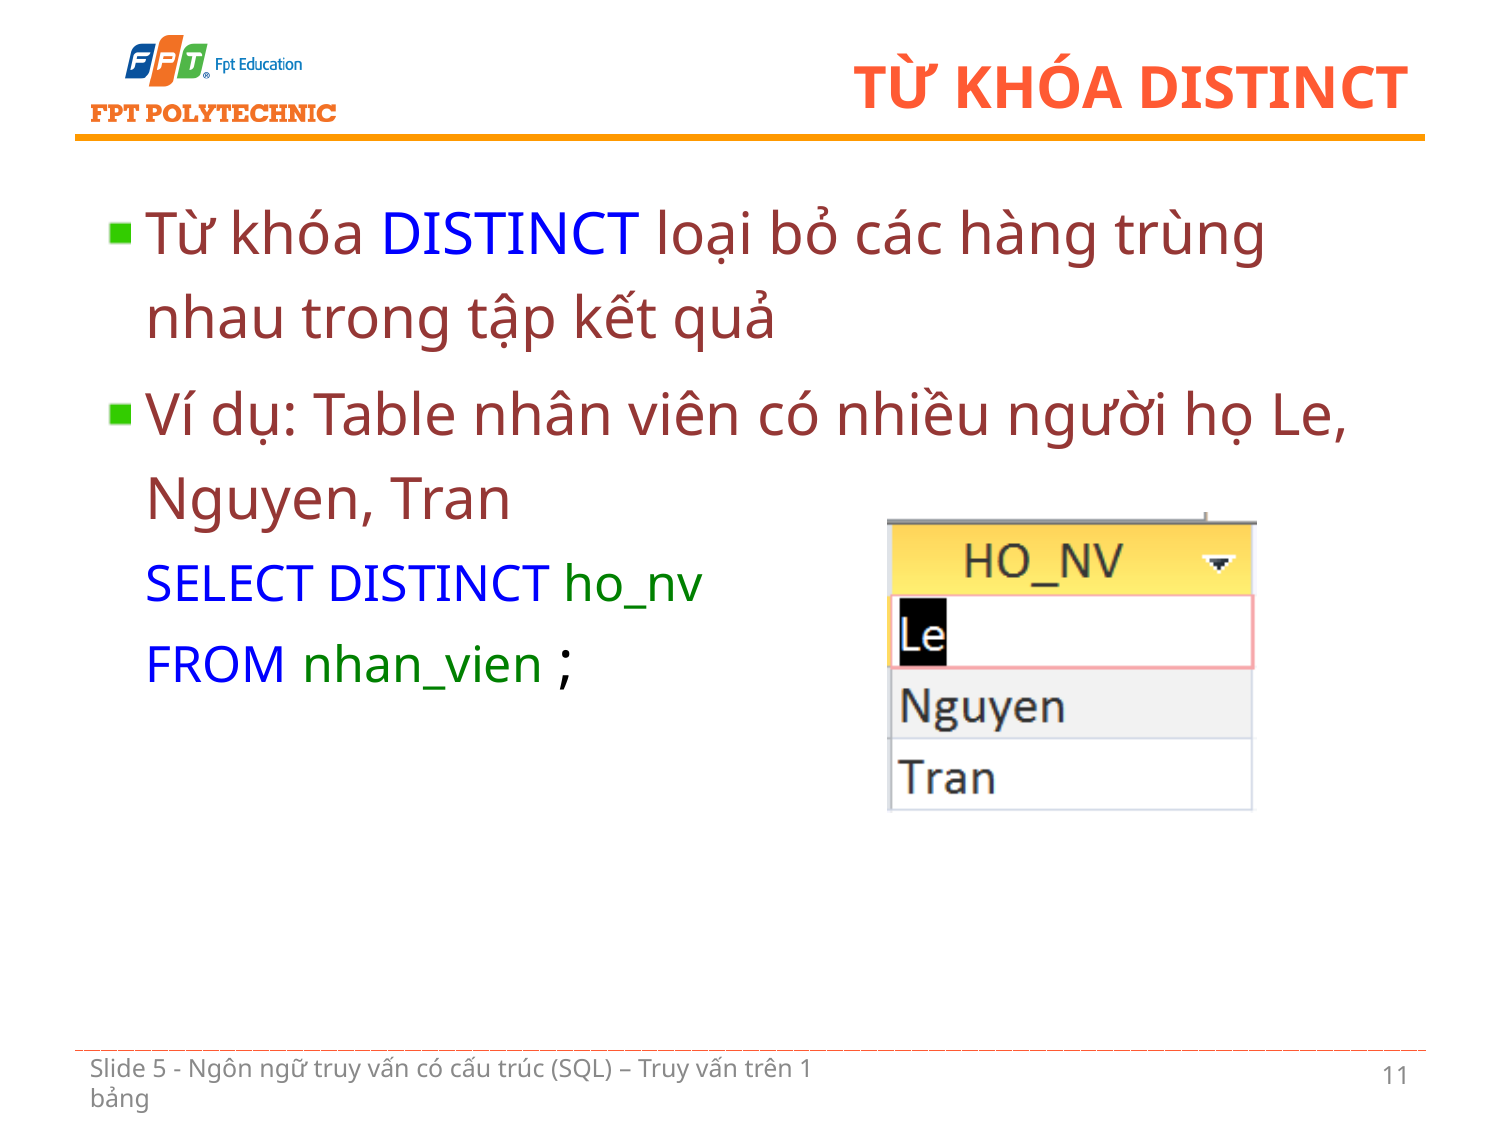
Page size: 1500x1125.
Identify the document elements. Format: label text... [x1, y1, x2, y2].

title Từ khóa distinct [337, 45, 1425, 125]
picture [90, 391, 131, 433]
picture [90, 210, 131, 252]
list Từ khóa DISTINCT loại bỏ các hàng trùng nhau trong tập kết quả Ví dụ: Table nhân viên có nhiều người họ Le, Nguyen, Tran SELECT DISTINCT ho_nv FROM nhan_vien ; [75, 174, 1425, 1038]
picture [91, 35, 338, 122]
picture [887, 512, 1258, 813]
slide_number 11 [1074, 1050, 1425, 1103]
